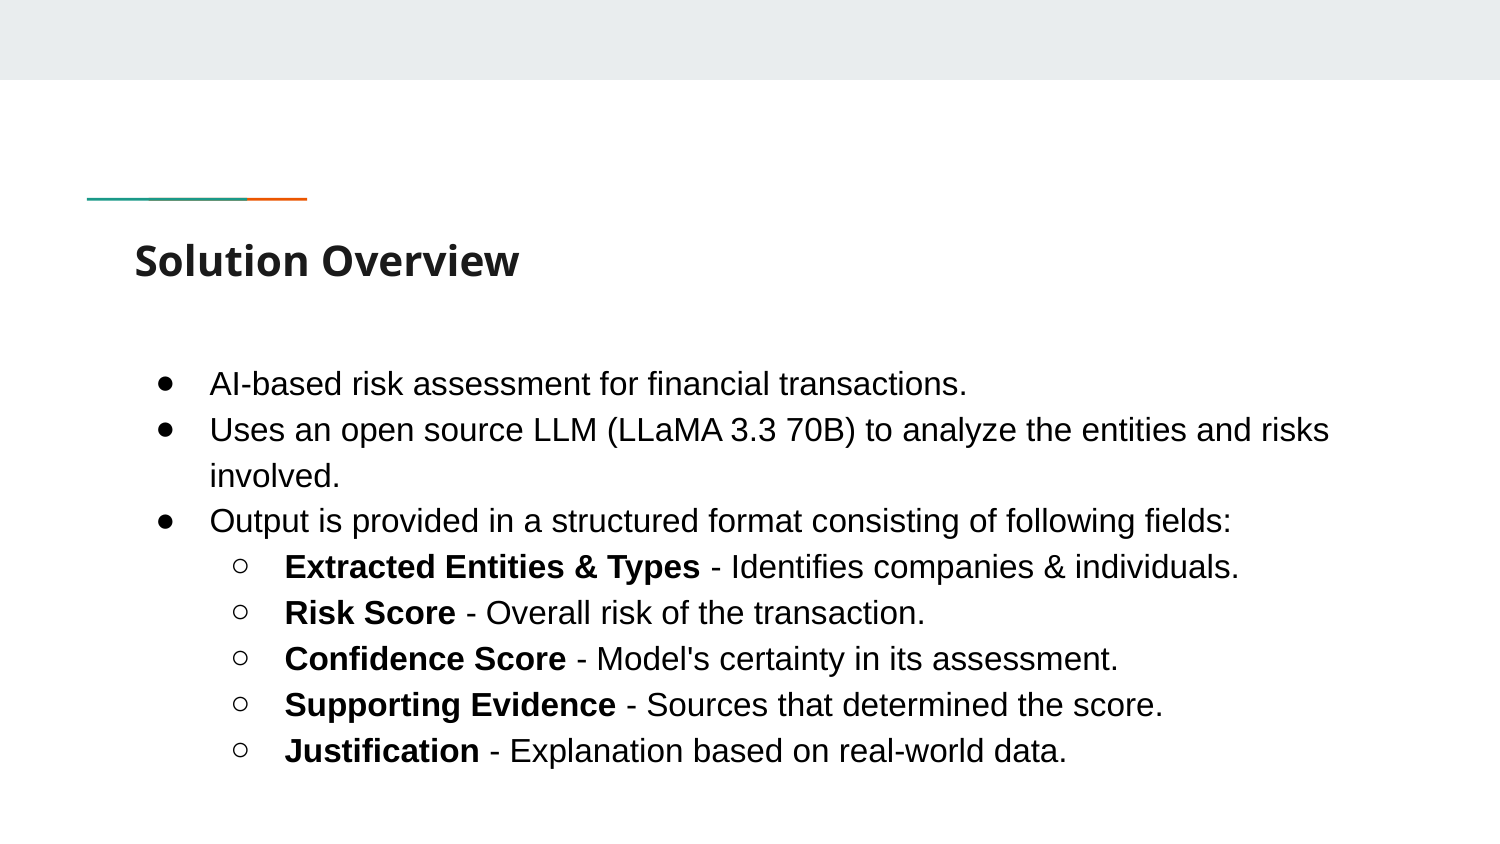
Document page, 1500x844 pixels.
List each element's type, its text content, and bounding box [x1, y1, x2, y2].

title Solution Overview [119, 216, 1381, 305]
list AI-based risk assessment for financial transactions. Uses an open source LLM (LLaMA 3.3 70B) to analyze the entities and risks involved. Output is provided in a structured format consisting of following fields: Extracted Entities & Types - Identifies companies & individuals. Risk Score - Overall risk of the transaction. Confidence Score - Model's certainty in its assessment. Supporting Evidence - Sources that determined the score. Justification - Explanation based on real-world data. [119, 341, 1381, 808]
